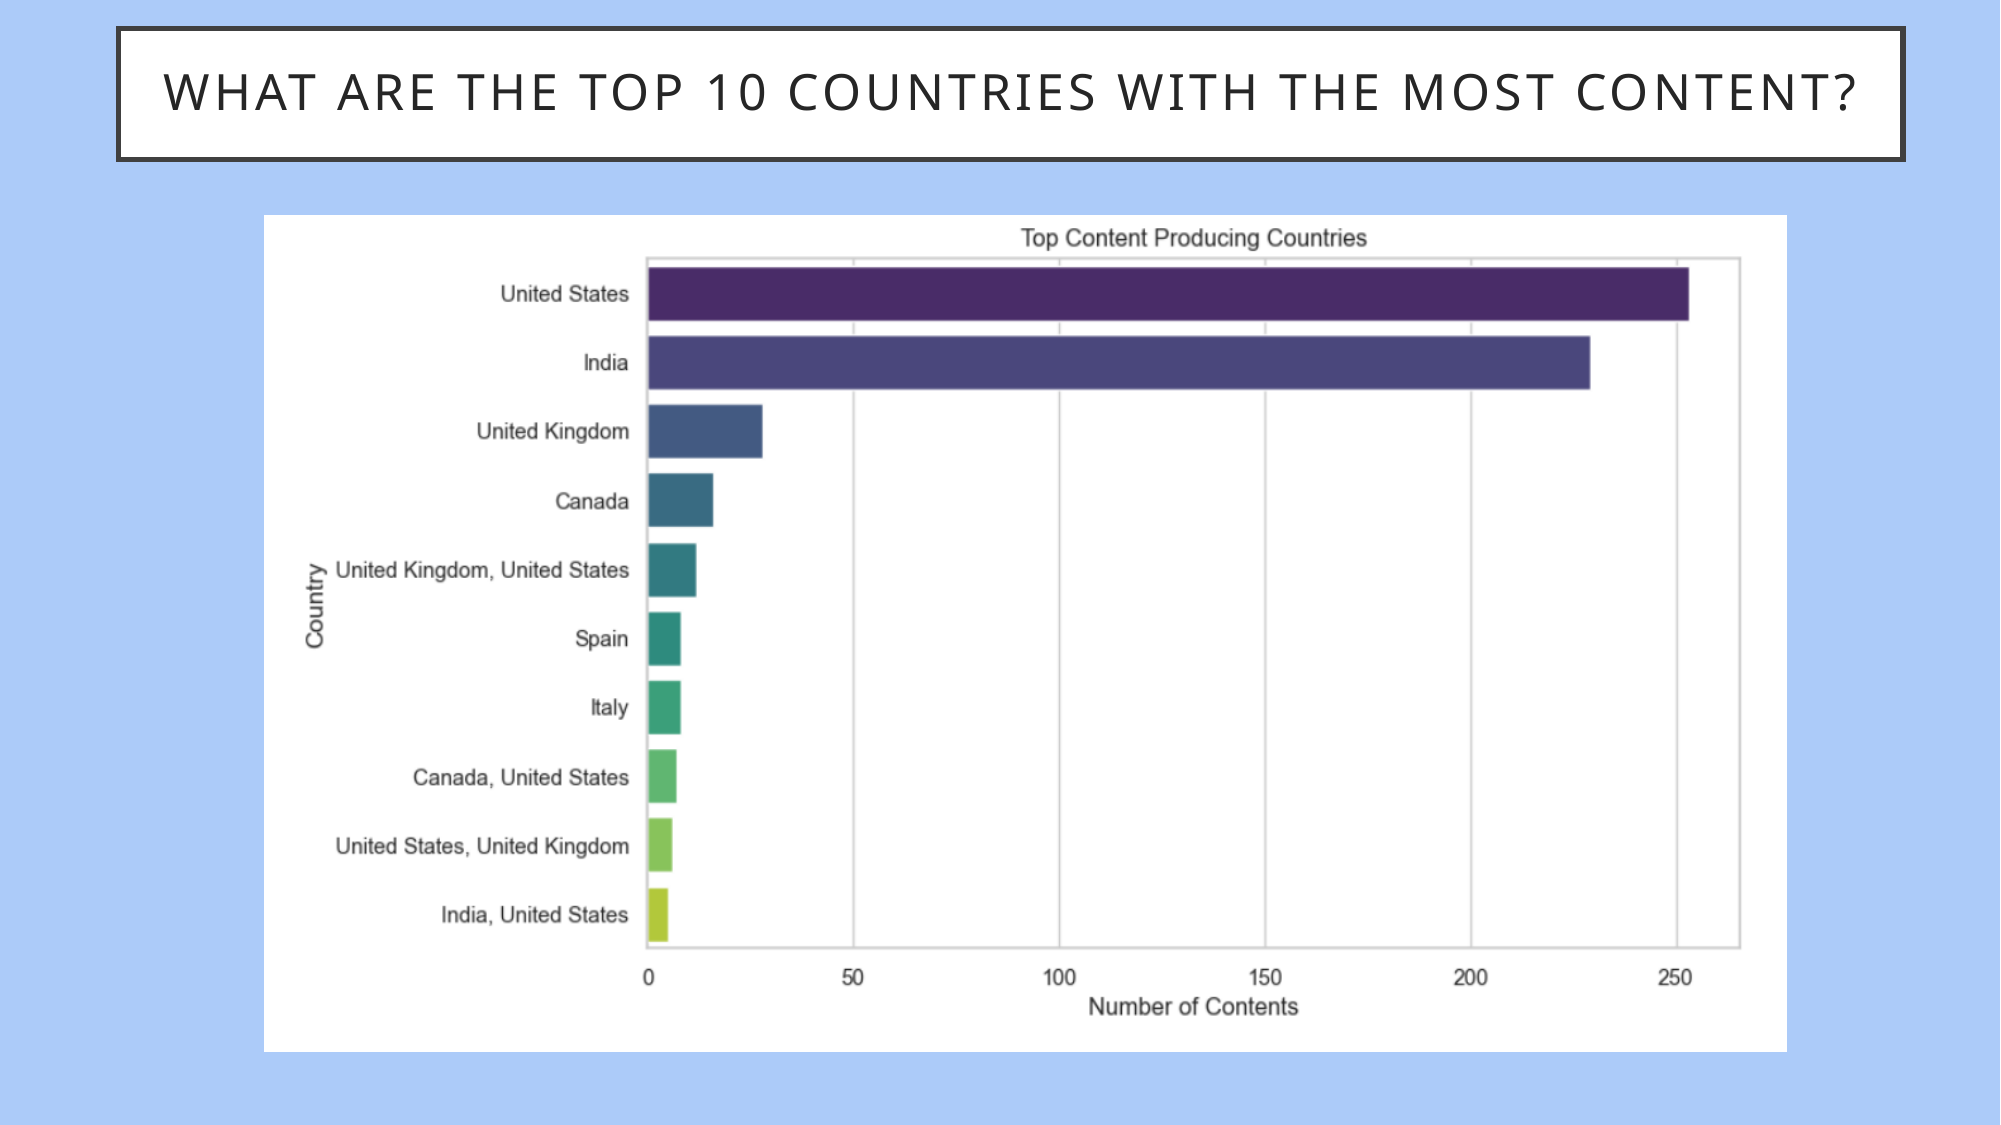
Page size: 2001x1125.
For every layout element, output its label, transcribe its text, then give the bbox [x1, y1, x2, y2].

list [264, 215, 1787, 1052]
title What are the Top 10 countries with the most content? [116, 26, 1906, 162]
